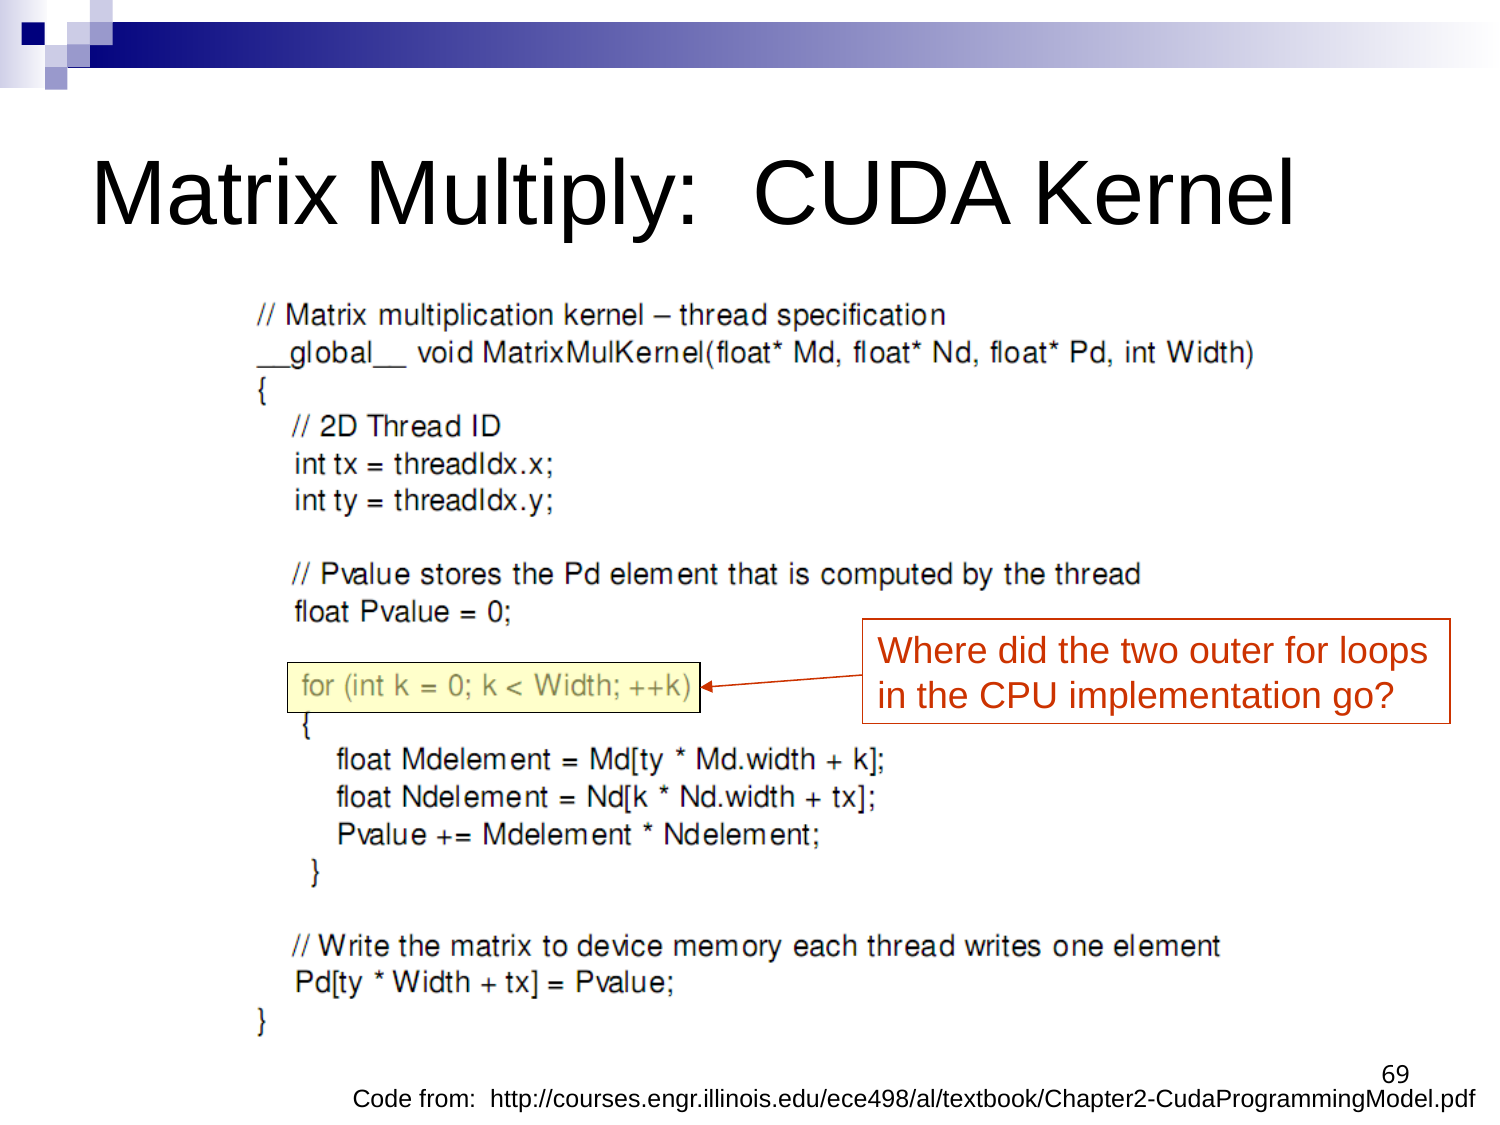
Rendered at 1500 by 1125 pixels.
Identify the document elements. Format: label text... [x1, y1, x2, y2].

title Matrix Multiply: CUDA Kernel [75, 75, 1425, 300]
text_box Where did the two outer for loops in the CPU implementation go? [1271, 618, 1450, 724]
text_box Code from: http://courses.engr.illinois.edu/ece498/al/textbook/Chapter2-CudaProgrammingModel.pdf [0, 1074, 1500, 1120]
slide_number 69 [1074, 1024, 1426, 1101]
picture [234, 274, 1265, 1051]
